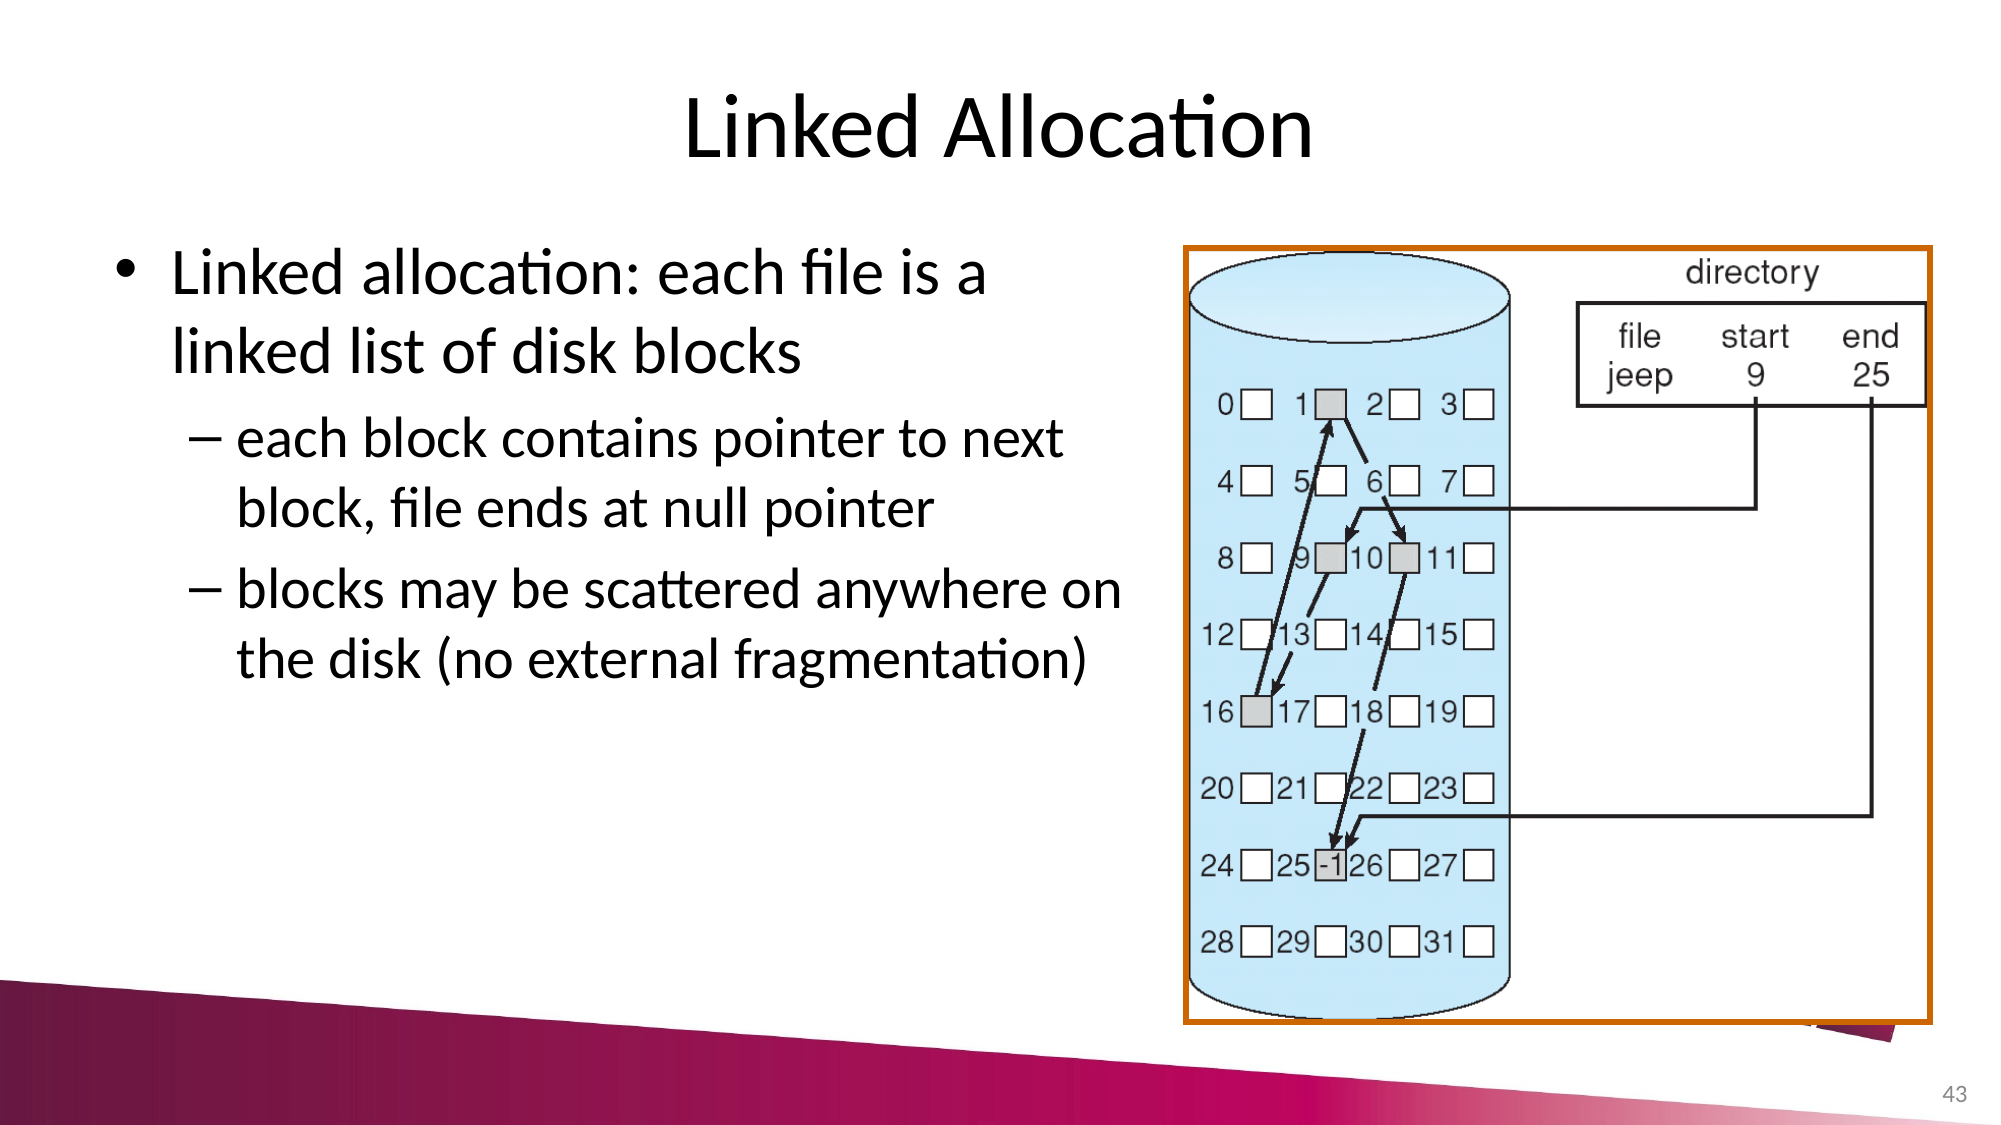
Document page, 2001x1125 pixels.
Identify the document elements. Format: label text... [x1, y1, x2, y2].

picture [0, 0, 2001, 1125]
slide_number 43 [1767, 1070, 1983, 1115]
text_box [1188, 250, 1928, 1019]
list Linked allocation: each file is a linked list of disk blocks each block contains pointer to next block, file ends at null pointer blocks may be scattered anywhere on the disk (no external fragmentation) [99, 219, 1154, 1047]
title Linked Allocation [99, 45, 1900, 197]
